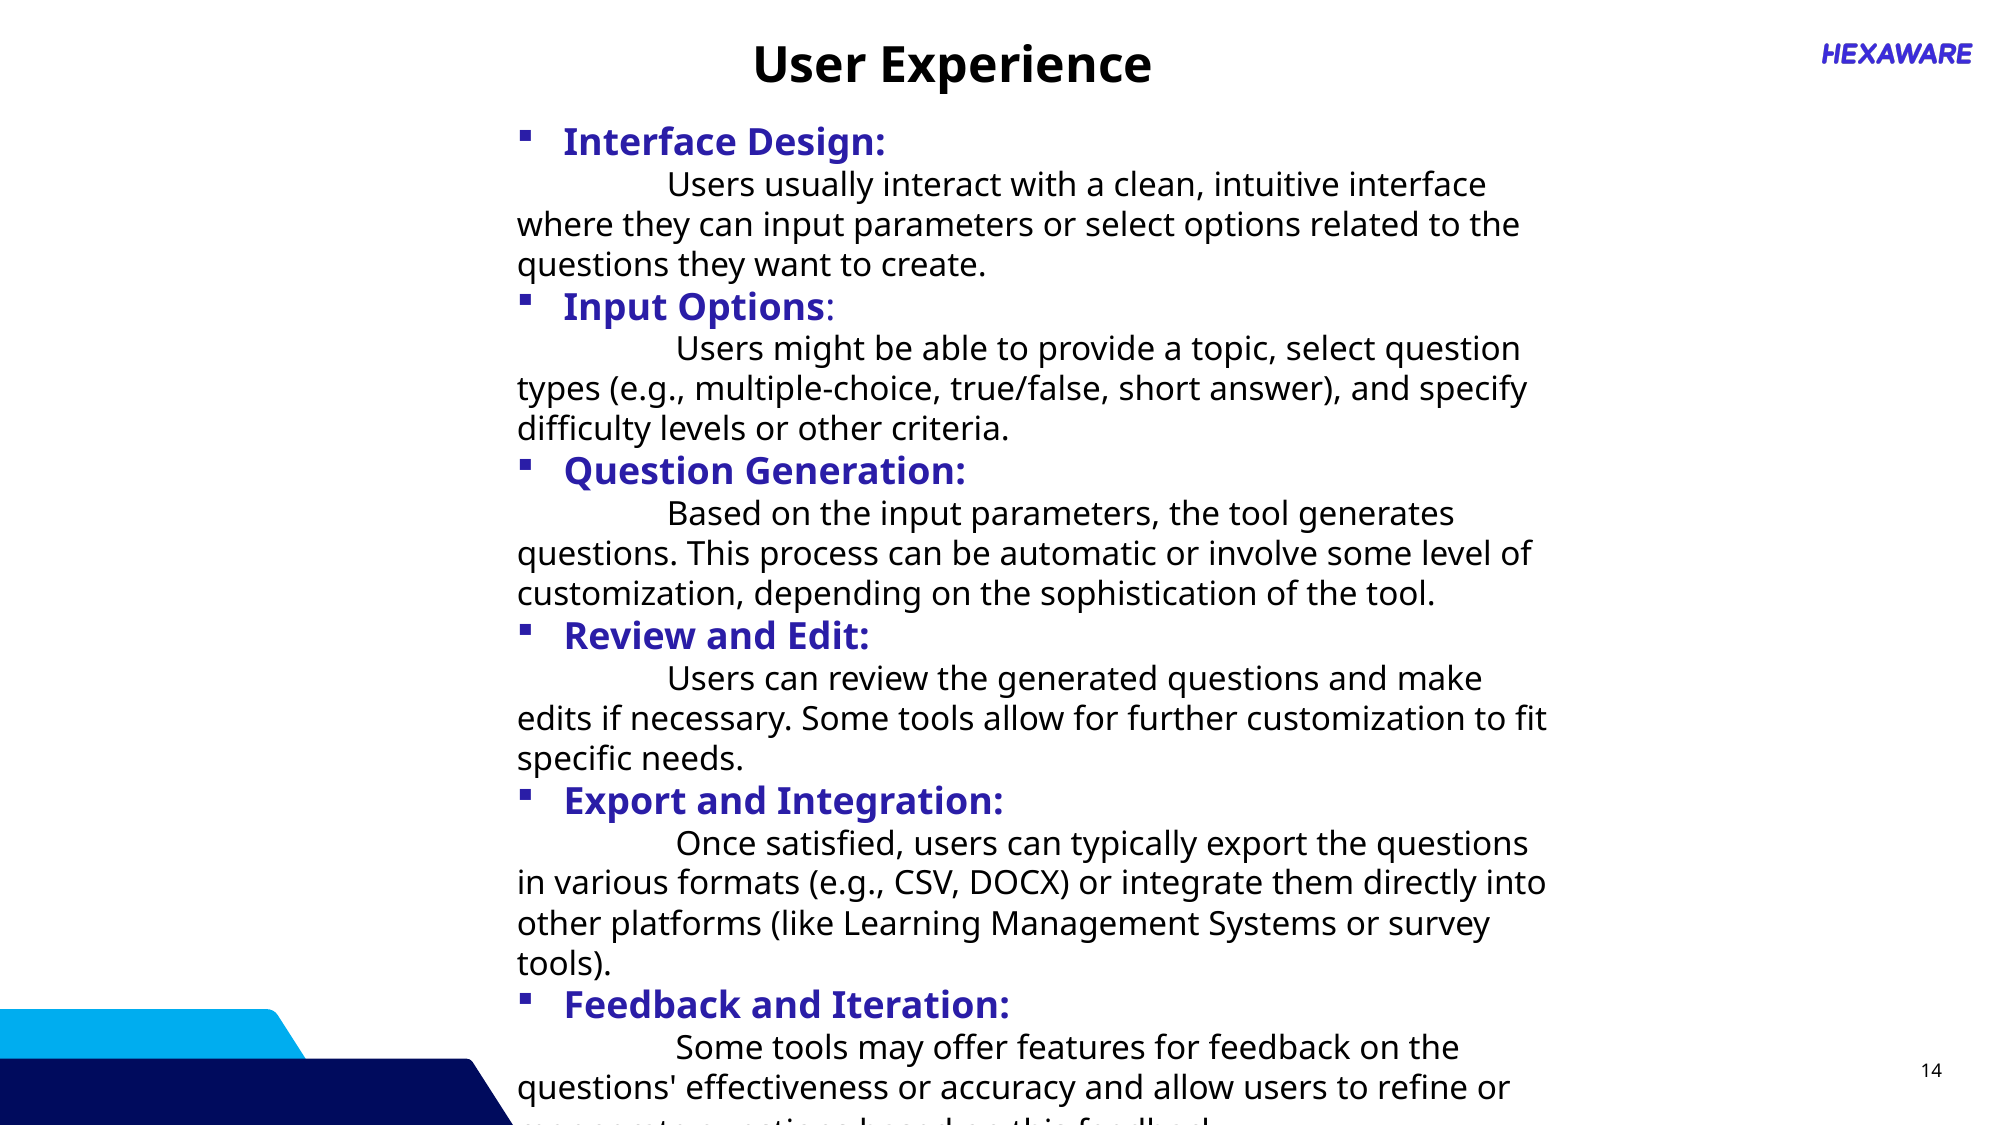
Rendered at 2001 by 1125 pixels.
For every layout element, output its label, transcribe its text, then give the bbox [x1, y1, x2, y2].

picture [1822, 43, 1973, 64]
text_box Interface Design: Users usually interact with a clean, intuitive interface where they can input parameters or select options related to the questions they want to create. Input Options: Users might be able to provide a topic, select question types (e.g., multiple-choice, true/false, short answer), and specify difficulty levels or other criteria. Question Generation: Based on the input parameters, the tool generates questions. This process can be automatic or involve some level of customization, depending on the sophistication of the tool. Review and Edit: Users can review the generated questions and make edits if necessary. Some tools allow for further customization to fit specific needs. Export and Integration: Once satisfied, users can typically export the questions in various formats (e.g., CSV, DOCX) or integrate them directly into other platforms (like Learning Management Systems or survey tools). Feedback and Iteration: Some tools may offer features for feedback on the questions' effectiveness or accuracy and allow users to refine or regenerate questions based on this feedback. [502, 110, 1573, 1125]
list User Experience [282, 33, 1624, 95]
